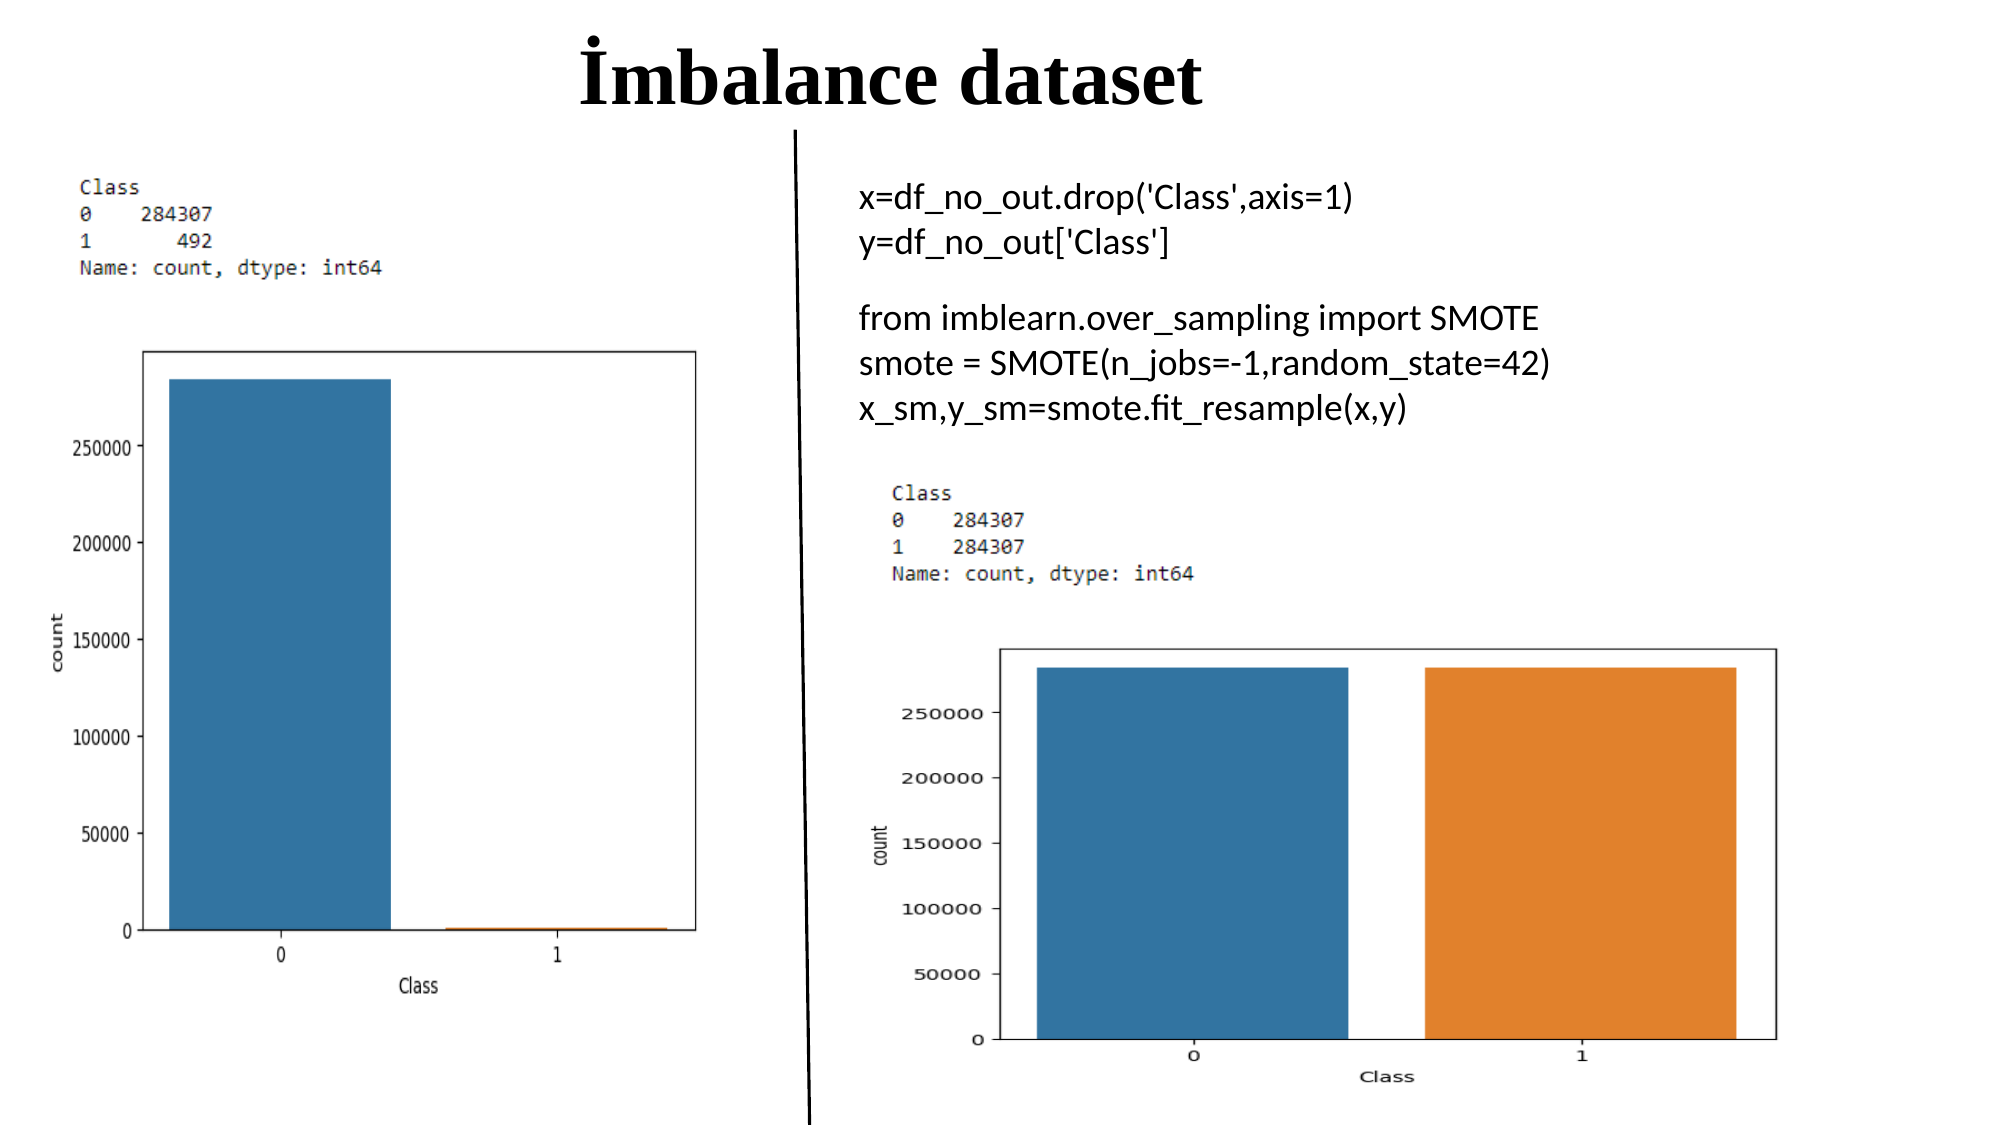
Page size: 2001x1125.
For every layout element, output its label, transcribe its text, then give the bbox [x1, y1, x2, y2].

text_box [826, 637, 1890, 1097]
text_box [30, 331, 772, 1014]
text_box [795, 129, 810, 1125]
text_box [886, 480, 1216, 595]
text_box x=df_no_out.drop('Class',axis=1) y=df_no_out['Class'] [843, 164, 1388, 270]
text_box from imblearn.over_sampling import SMOTE smote = SMOTE(n_jobs=-1,random_state=42) x_sm,y_sm=smote.fit_resample(x,y) [843, 285, 1889, 436]
title İmbalance dataset [141, 28, 1642, 130]
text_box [69, 174, 402, 286]
